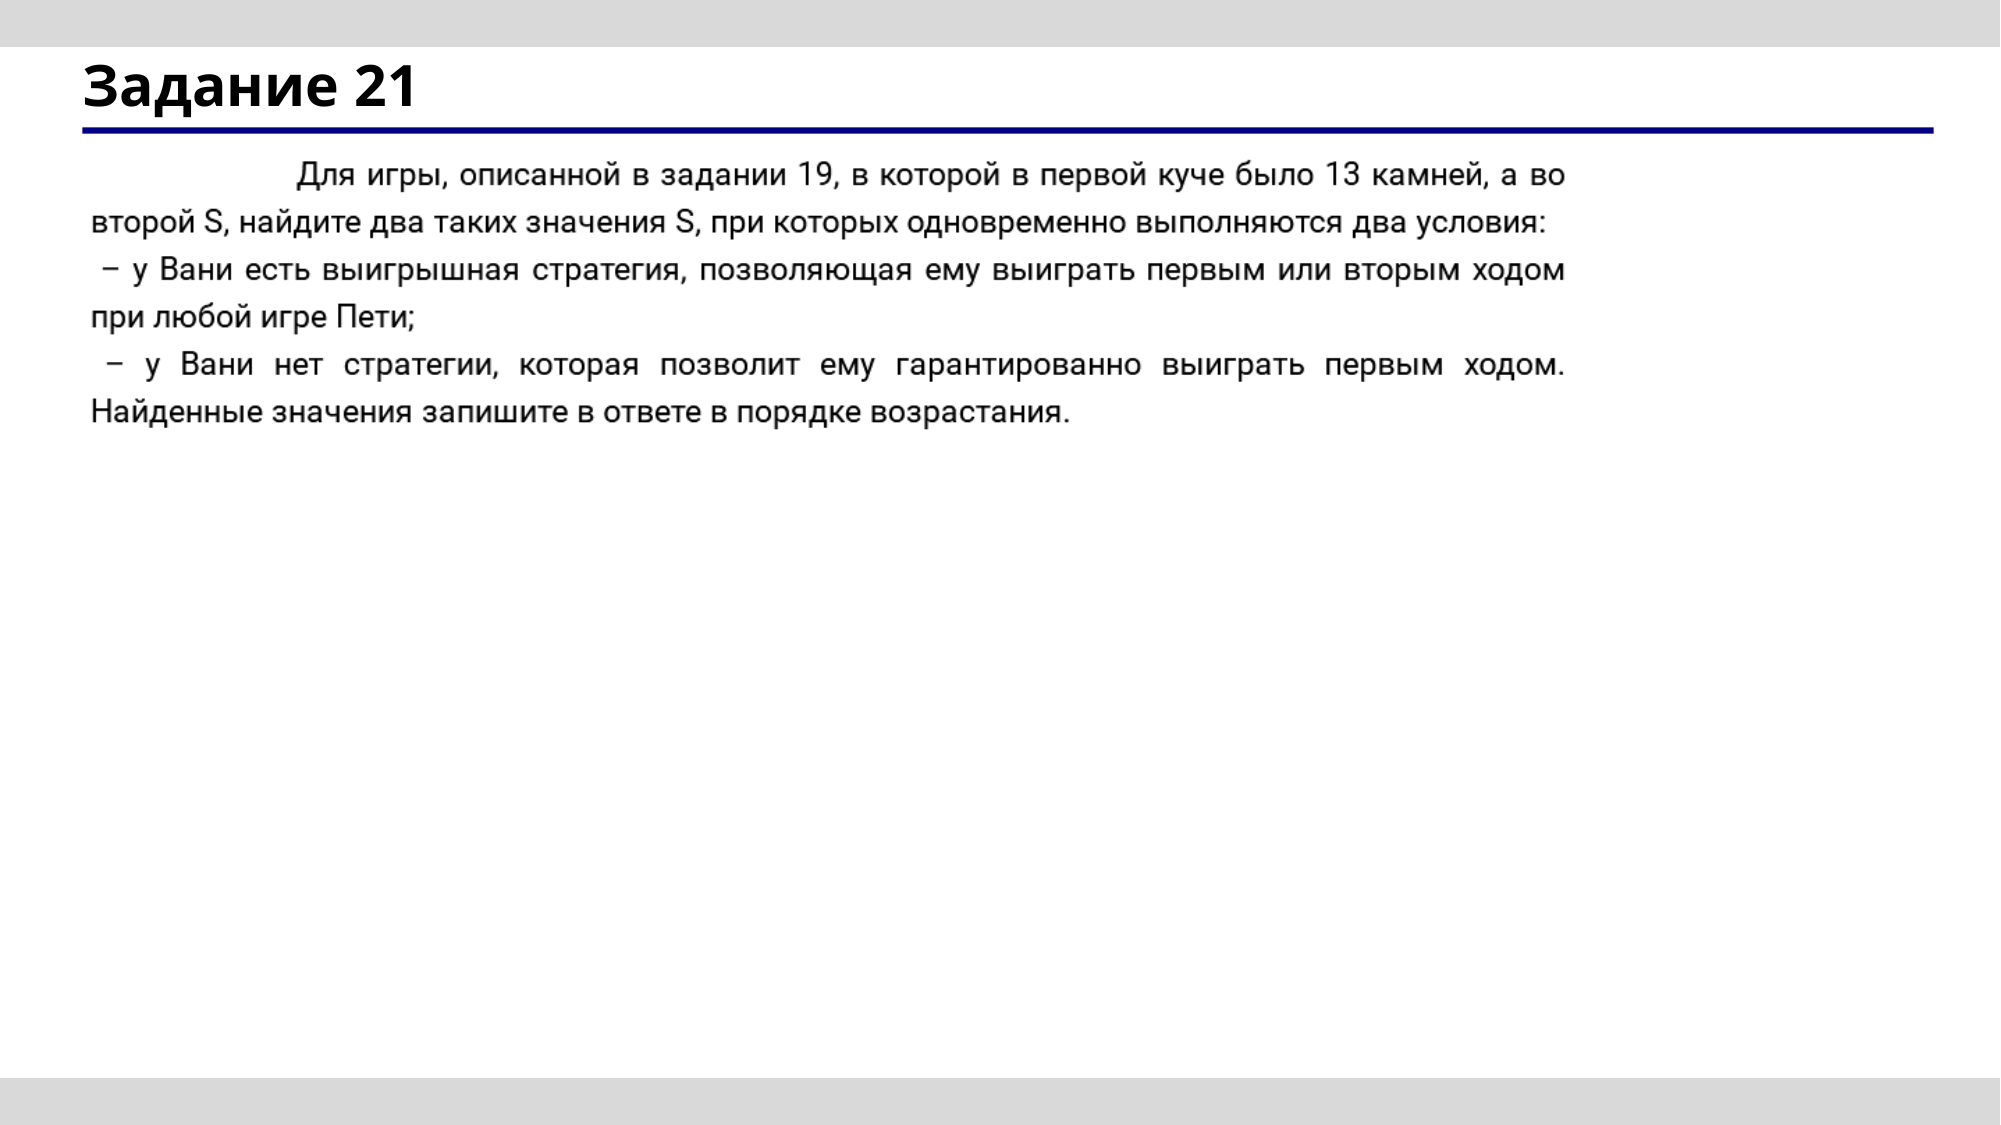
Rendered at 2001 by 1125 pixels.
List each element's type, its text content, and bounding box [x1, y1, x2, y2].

picture [67, 149, 1591, 435]
title Задание 21 [67, 49, 1900, 127]
